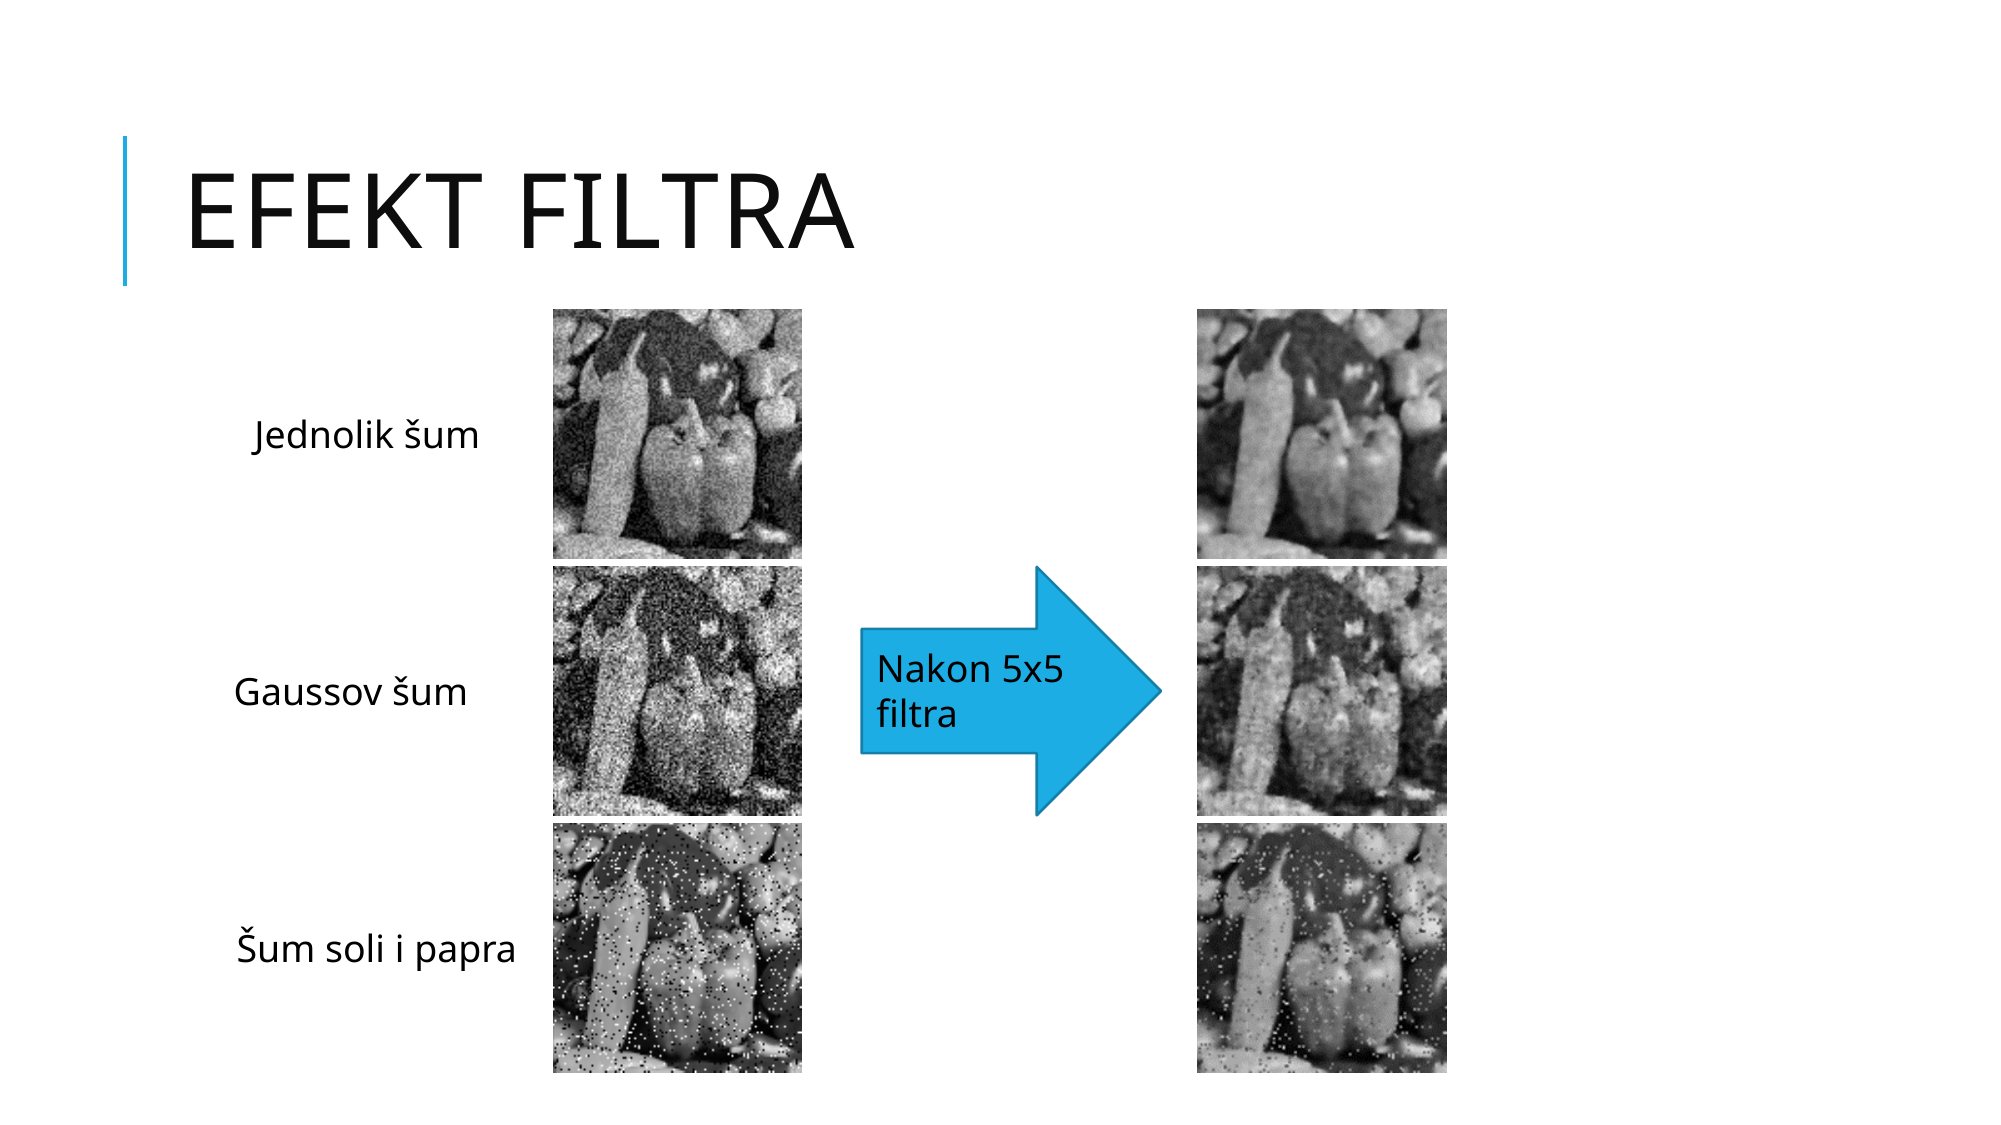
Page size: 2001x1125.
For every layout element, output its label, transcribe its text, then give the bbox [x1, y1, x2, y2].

picture [553, 823, 803, 1073]
text_box Gaussov šum [218, 660, 483, 721]
text_box Nakon 5x5 filtra [861, 637, 1139, 743]
text_box [1139, 667, 1162, 715]
picture [553, 309, 803, 559]
picture [553, 566, 803, 816]
picture [1197, 823, 1447, 1073]
text_box [860, 565, 1111, 817]
picture [1197, 309, 1447, 559]
text_box Jednolik šum [239, 403, 543, 464]
text_box Šum soli i papra [221, 917, 533, 978]
title efekt filtra [168, 96, 1763, 342]
picture [1197, 566, 1447, 816]
